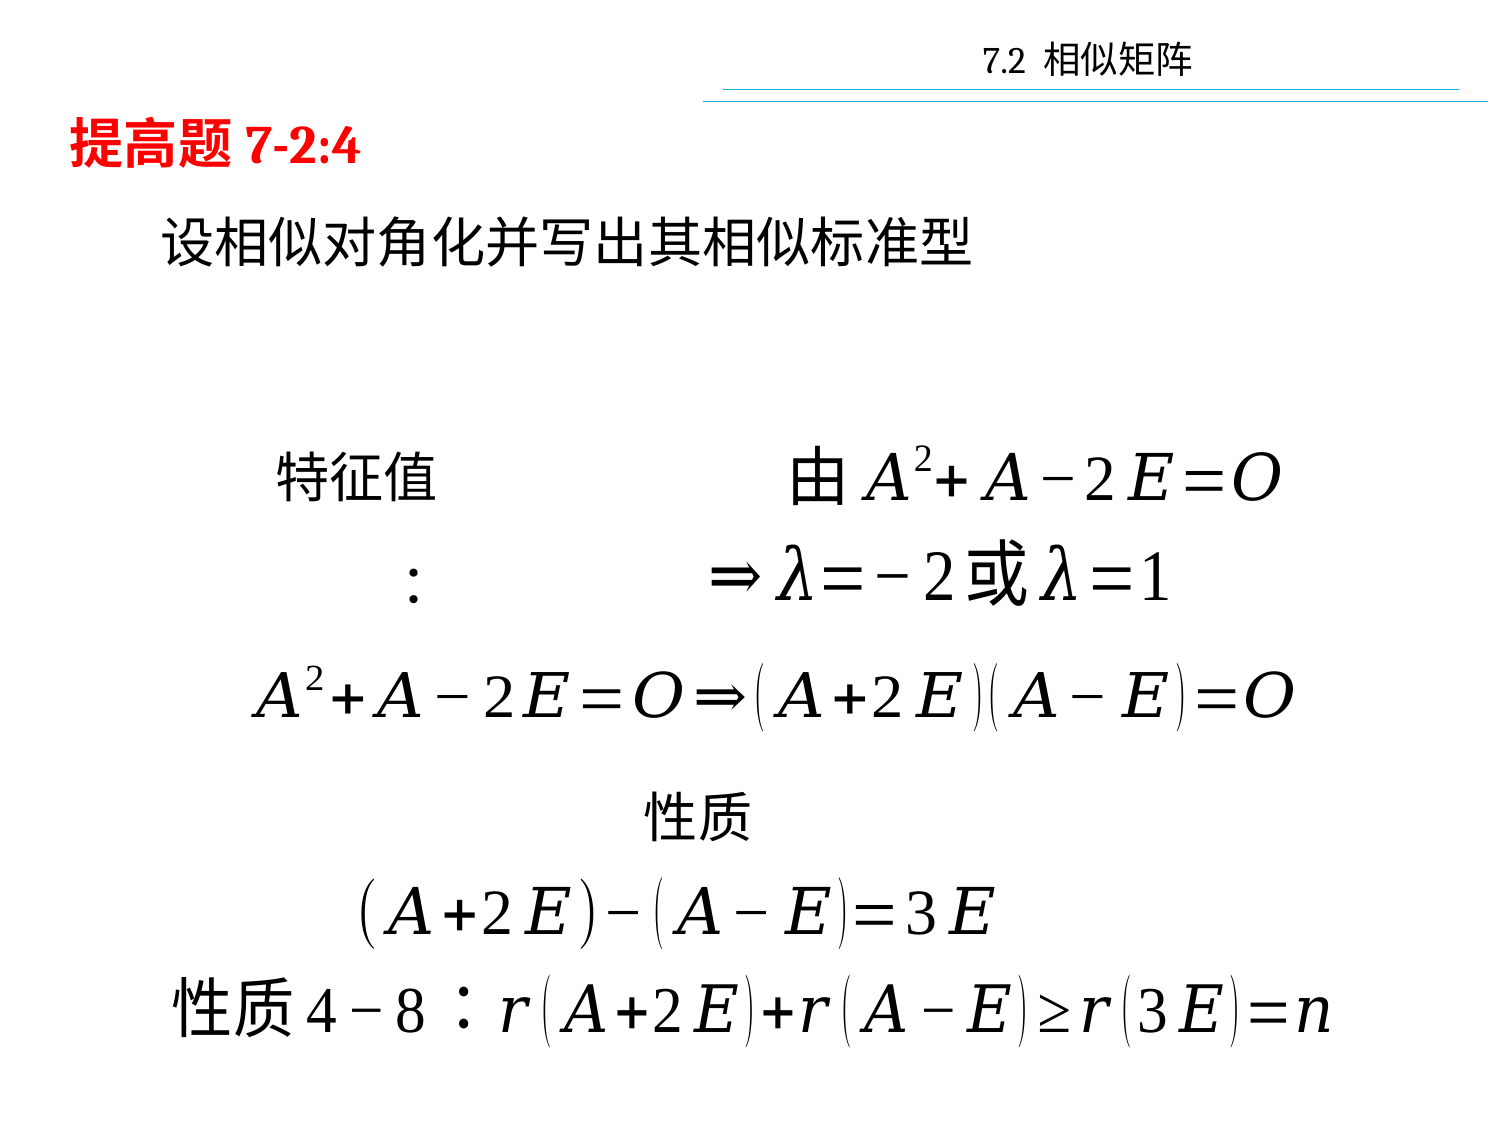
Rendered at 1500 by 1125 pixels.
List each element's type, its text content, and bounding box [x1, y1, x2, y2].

text_box 提高题7-2:4 [55, 102, 384, 183]
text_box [702, 28, 1489, 102]
